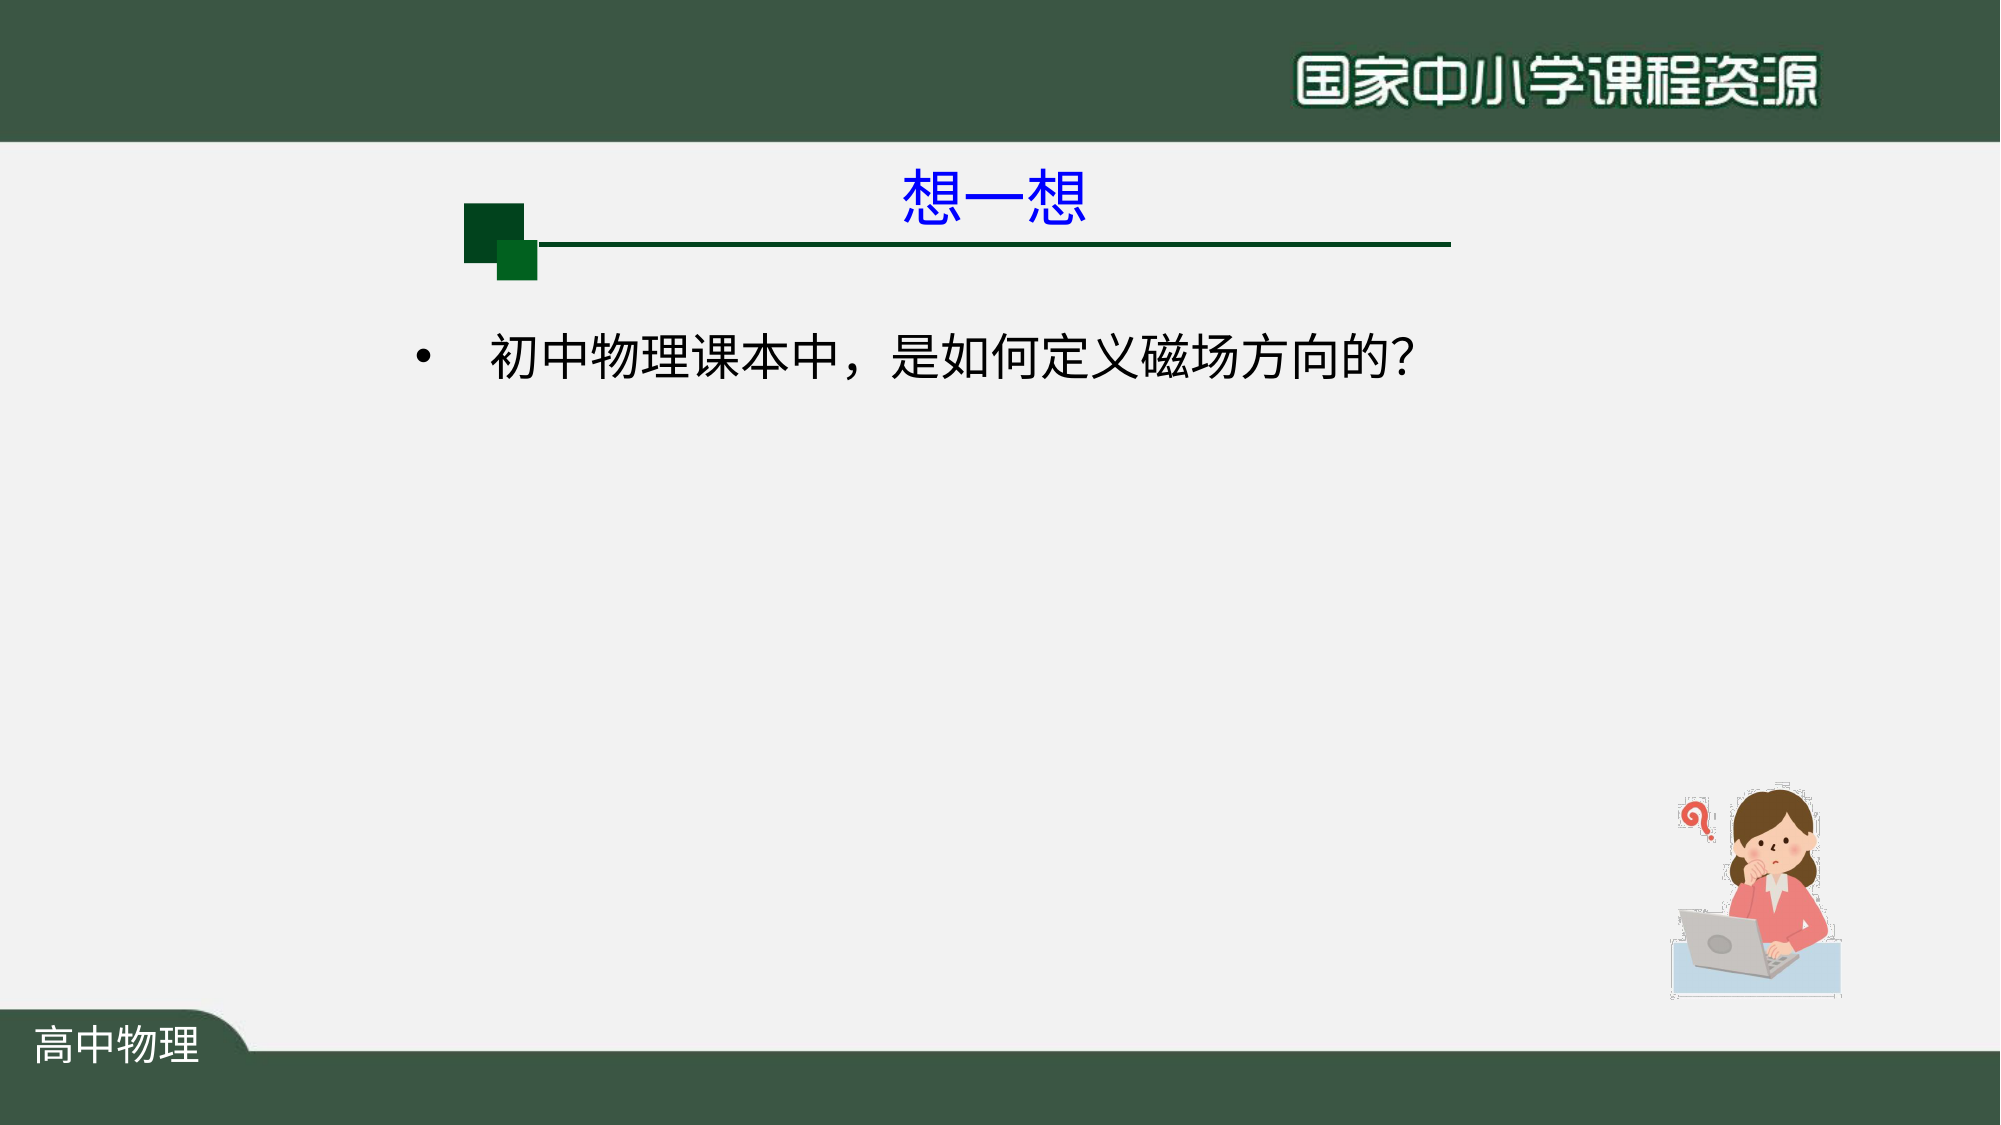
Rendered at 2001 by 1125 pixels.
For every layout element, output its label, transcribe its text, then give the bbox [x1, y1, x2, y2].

footer 高中物理 [31, 1013, 202, 1125]
text_box 想一想 初中物理课本中，是如何定义磁场方向的？ [412, 157, 1443, 386]
text_box [1641, 775, 1873, 1008]
picture [0, 0, 2000, 1125]
